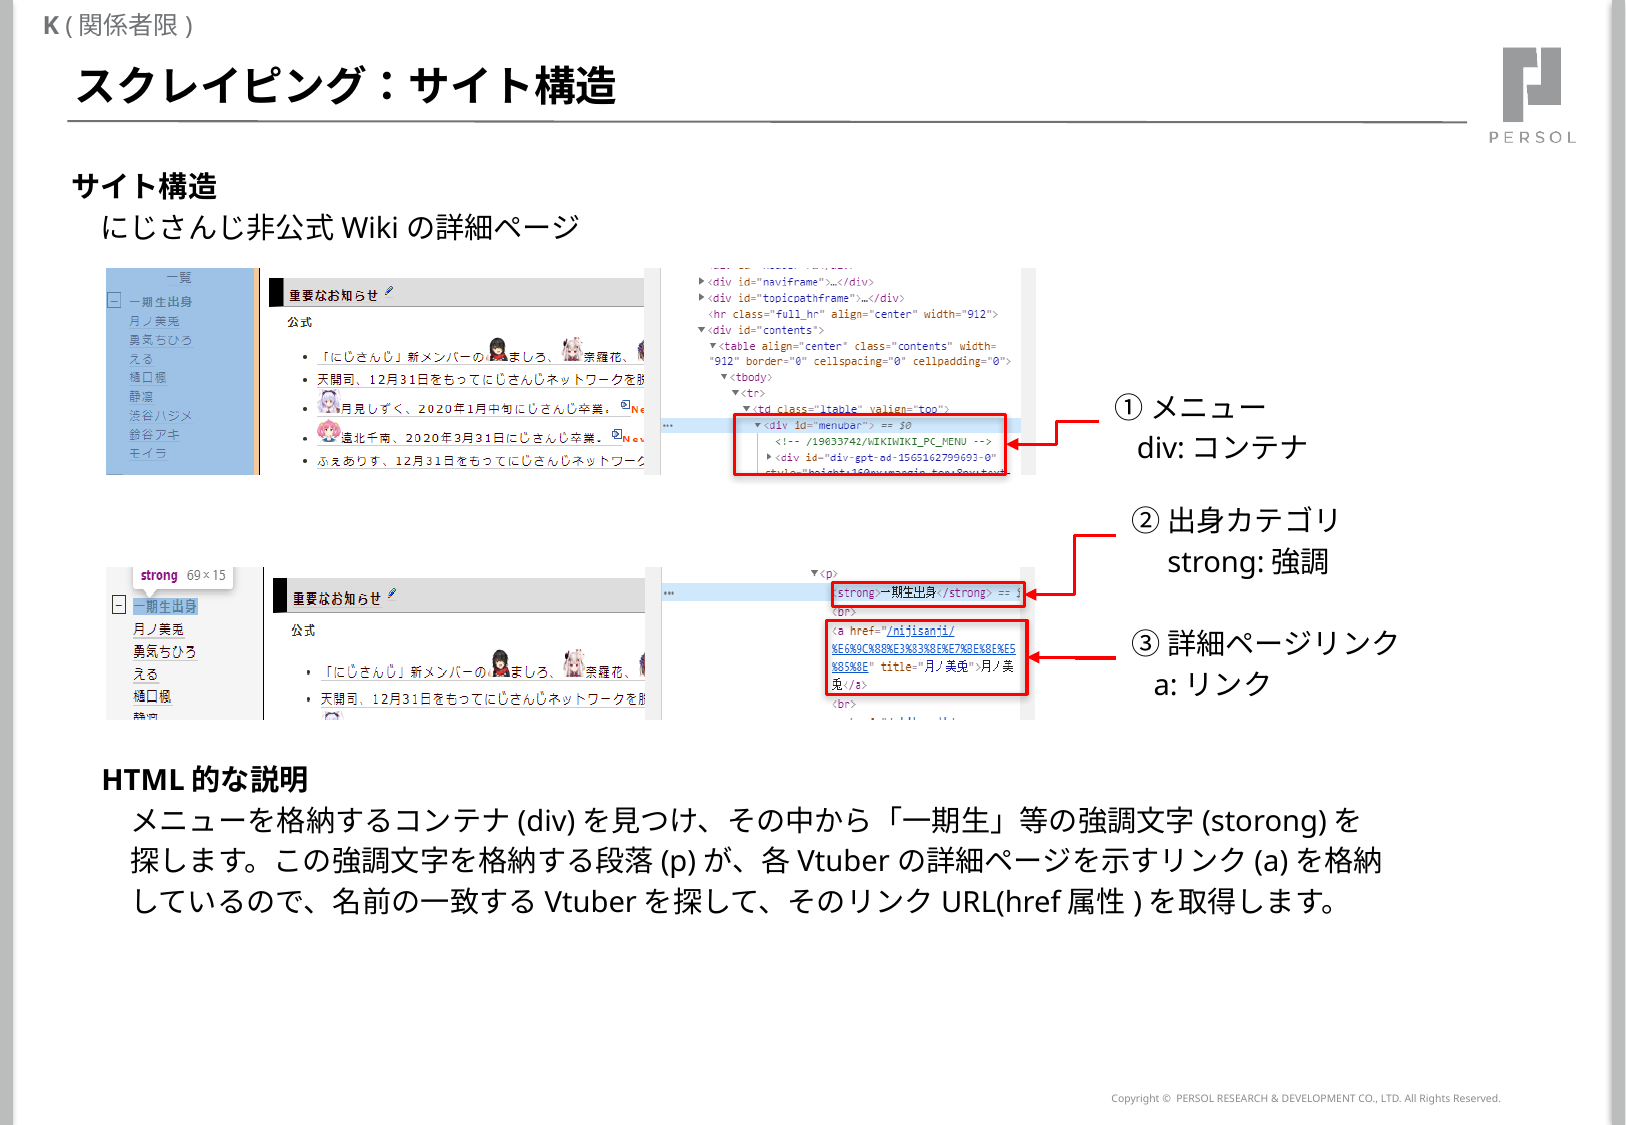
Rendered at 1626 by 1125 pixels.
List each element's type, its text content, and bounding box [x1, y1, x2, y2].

text_box HTML的な説明 メニューを格納するコンテナ(div)を見つけ、その中から「一期生」等の強調文字(storong)を 探します。この強調文字を格納する段落(p)が、各Vtuberの詳細ページを示すリンク(a)を格納 しているので、名前の一致するVtuberを探して、そのリンクURL(href属性)を取得します。 [86, 753, 1558, 951]
text_box ②出身カテゴリ strong:強調 [1116, 495, 1416, 576]
picture [106, 268, 1036, 475]
title スクレイピング：サイト構造 [59, 47, 1560, 123]
text_box ③詳細ページリンク a:リンク [1116, 617, 1478, 699]
picture [105, 567, 1035, 720]
picture [1466, 24, 1599, 166]
text_box サイト構造 にじさんじ非公式Wikiの詳細ページ [55, 160, 1558, 254]
text_box ①メニュー div:コンテナ [1099, 381, 1461, 462]
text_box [1005, 421, 1100, 445]
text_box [1023, 535, 1117, 595]
